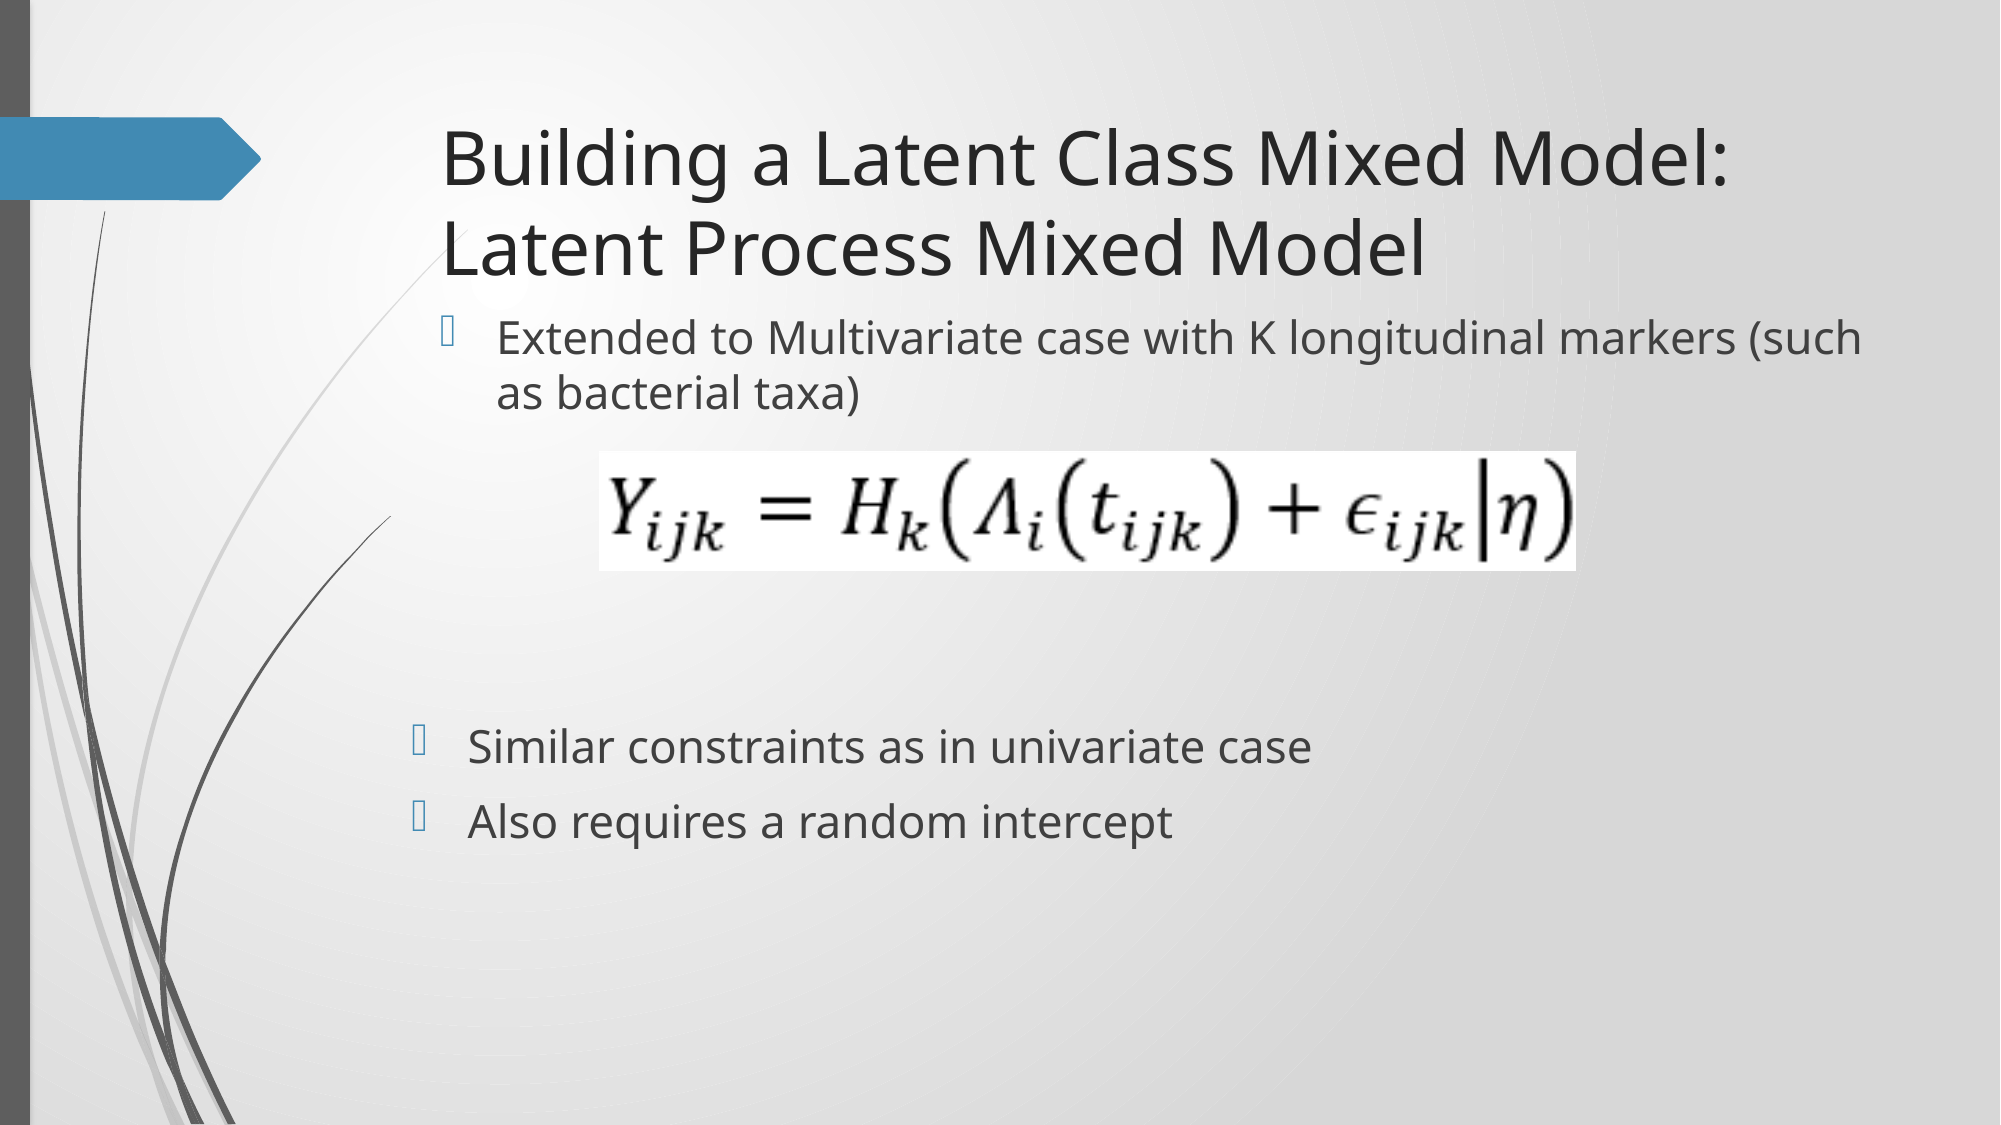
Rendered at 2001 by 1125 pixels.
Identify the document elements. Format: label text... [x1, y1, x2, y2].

title Building a Latent Class Mixed Model: Latent Process Mixed Model [425, 102, 1888, 301]
text_box Similar constraints as in univariate case Also requires a random intercept [396, 709, 1859, 920]
list Extended to Multivariate case with K longitudinal markers (such as bacterial taxa) [424, 301, 1888, 512]
picture [599, 451, 1576, 571]
